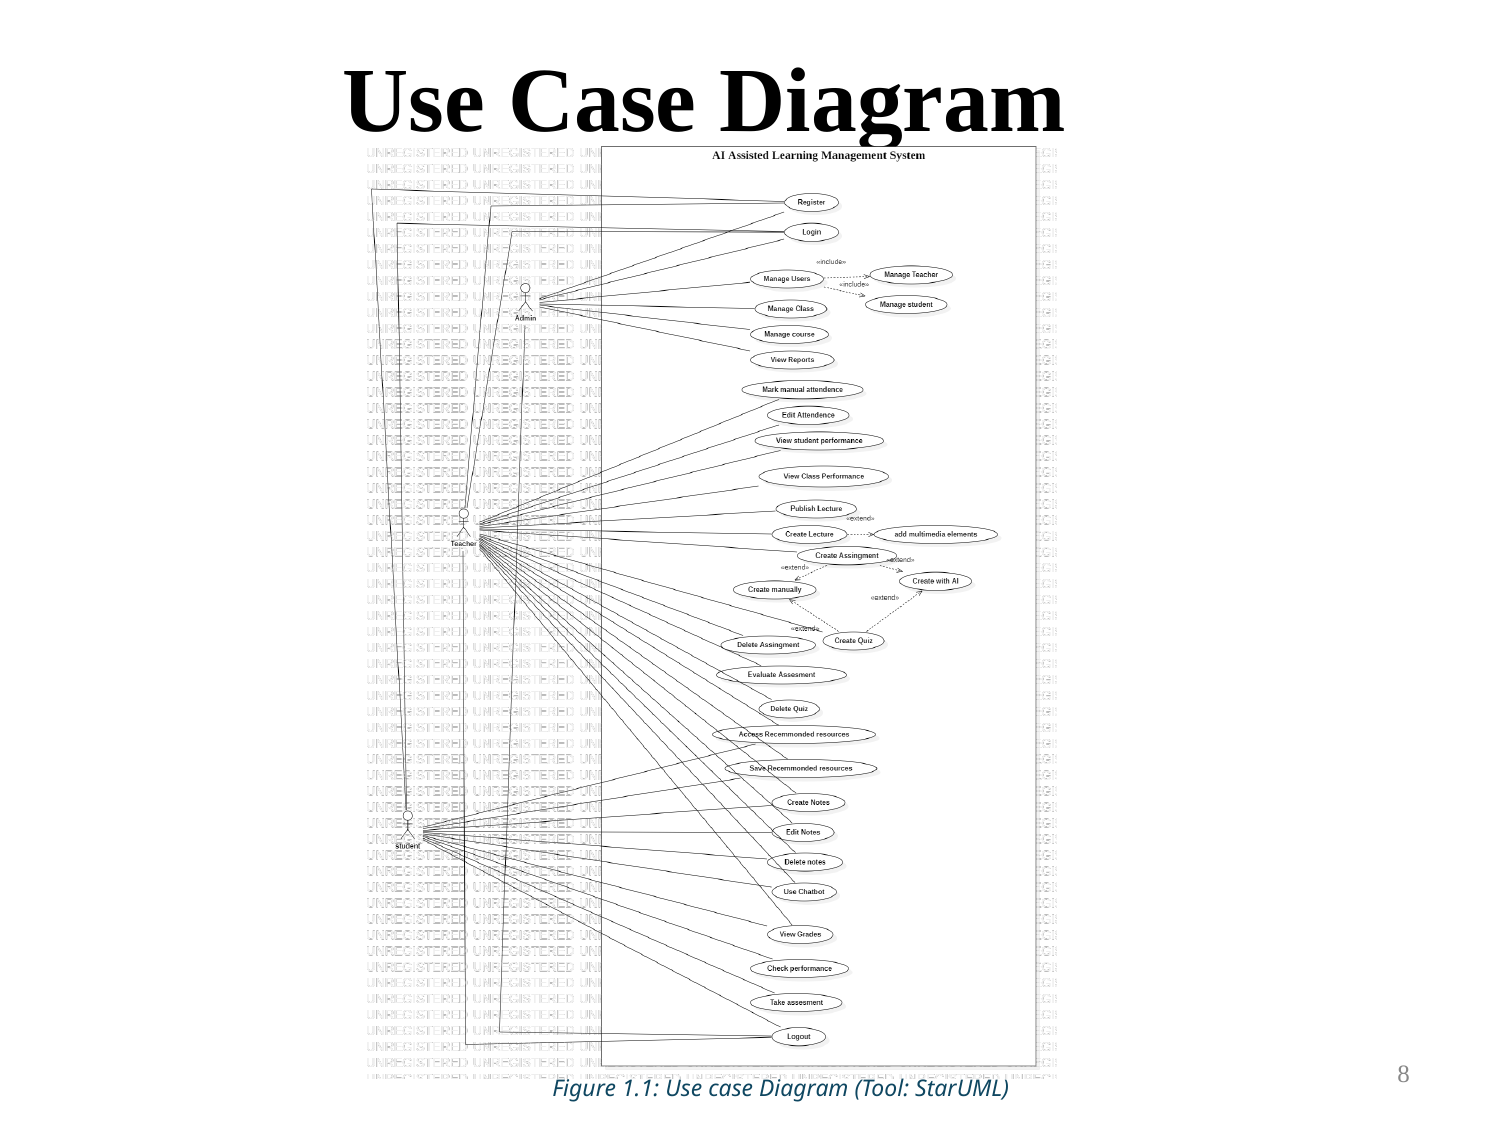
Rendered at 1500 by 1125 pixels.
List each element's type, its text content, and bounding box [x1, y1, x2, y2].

slide_number 8 [1074, 1042, 1425, 1103]
title Use Case Diagram [327, 1, 1095, 189]
picture [366, 141, 1060, 1079]
text_box Figure 1.1: Use case Diagram (Tool: StarUML) [537, 1087, 1038, 1109]
